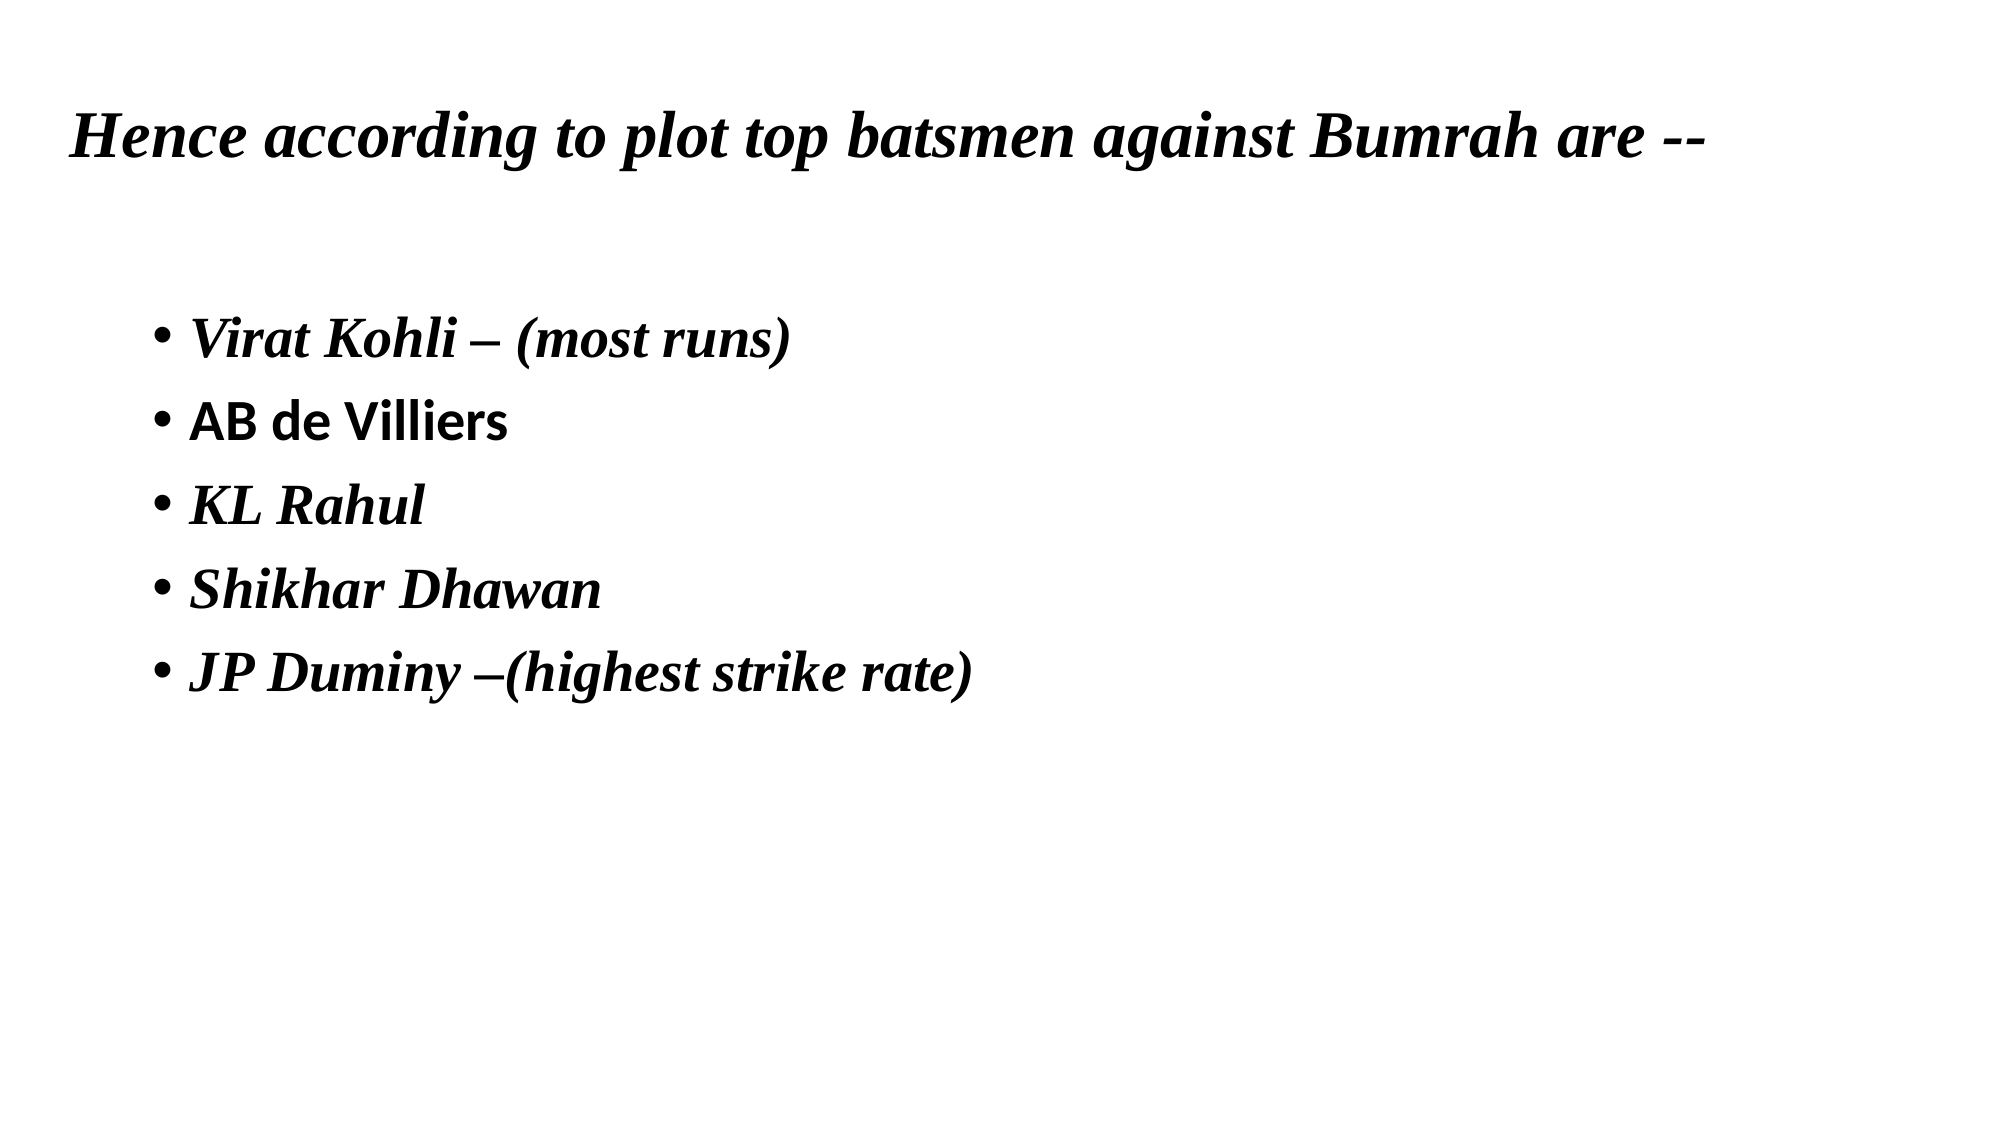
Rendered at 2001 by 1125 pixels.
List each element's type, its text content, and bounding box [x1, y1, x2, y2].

title Hence according to plot top batsmen against Bumrah are -- [54, 27, 1863, 246]
list Virat Kohli – (most runs) AB de Villiers KL Rahul Shikhar Dhawan JP Duminy –(highest strike rate) [137, 299, 1863, 1014]
